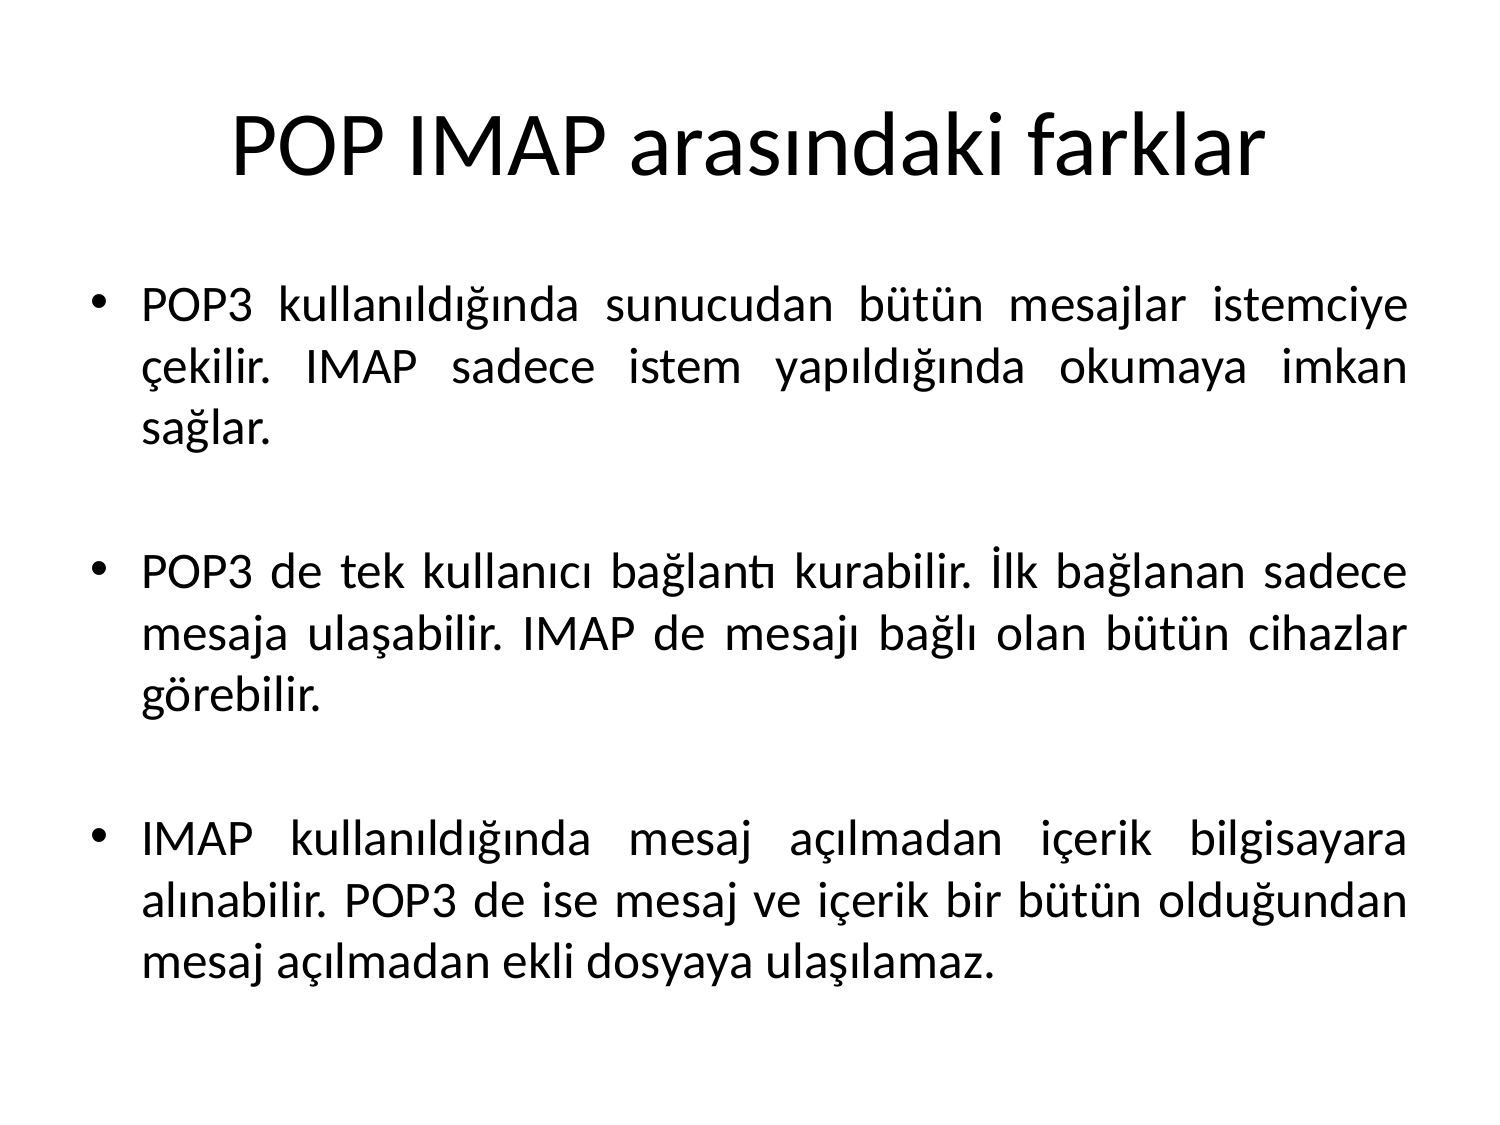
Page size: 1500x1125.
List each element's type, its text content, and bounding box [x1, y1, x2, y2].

title POP IMAP arasındaki farklar [75, 45, 1425, 233]
list POP3 kullanıldığında sunucudan bütün mesajlar istemciye çekilir. IMAP sadece istem yapıldığında okumaya imkan sağlar. POP3 de tek kullanıcı bağlantı kurabilir. İlk bağlanan sadece mesaja ulaşabilir. IMAP de mesajı bağlı olan bütün cihazlar görebilir. IMAP kullanıldığında mesaj açılmadan içerik bilgisayara alınabilir. POP3 de ise mesaj ve içerik bir bütün olduğundan mesaj açılmadan ekli dosyaya ulaşılamaz. [75, 262, 1425, 1005]
